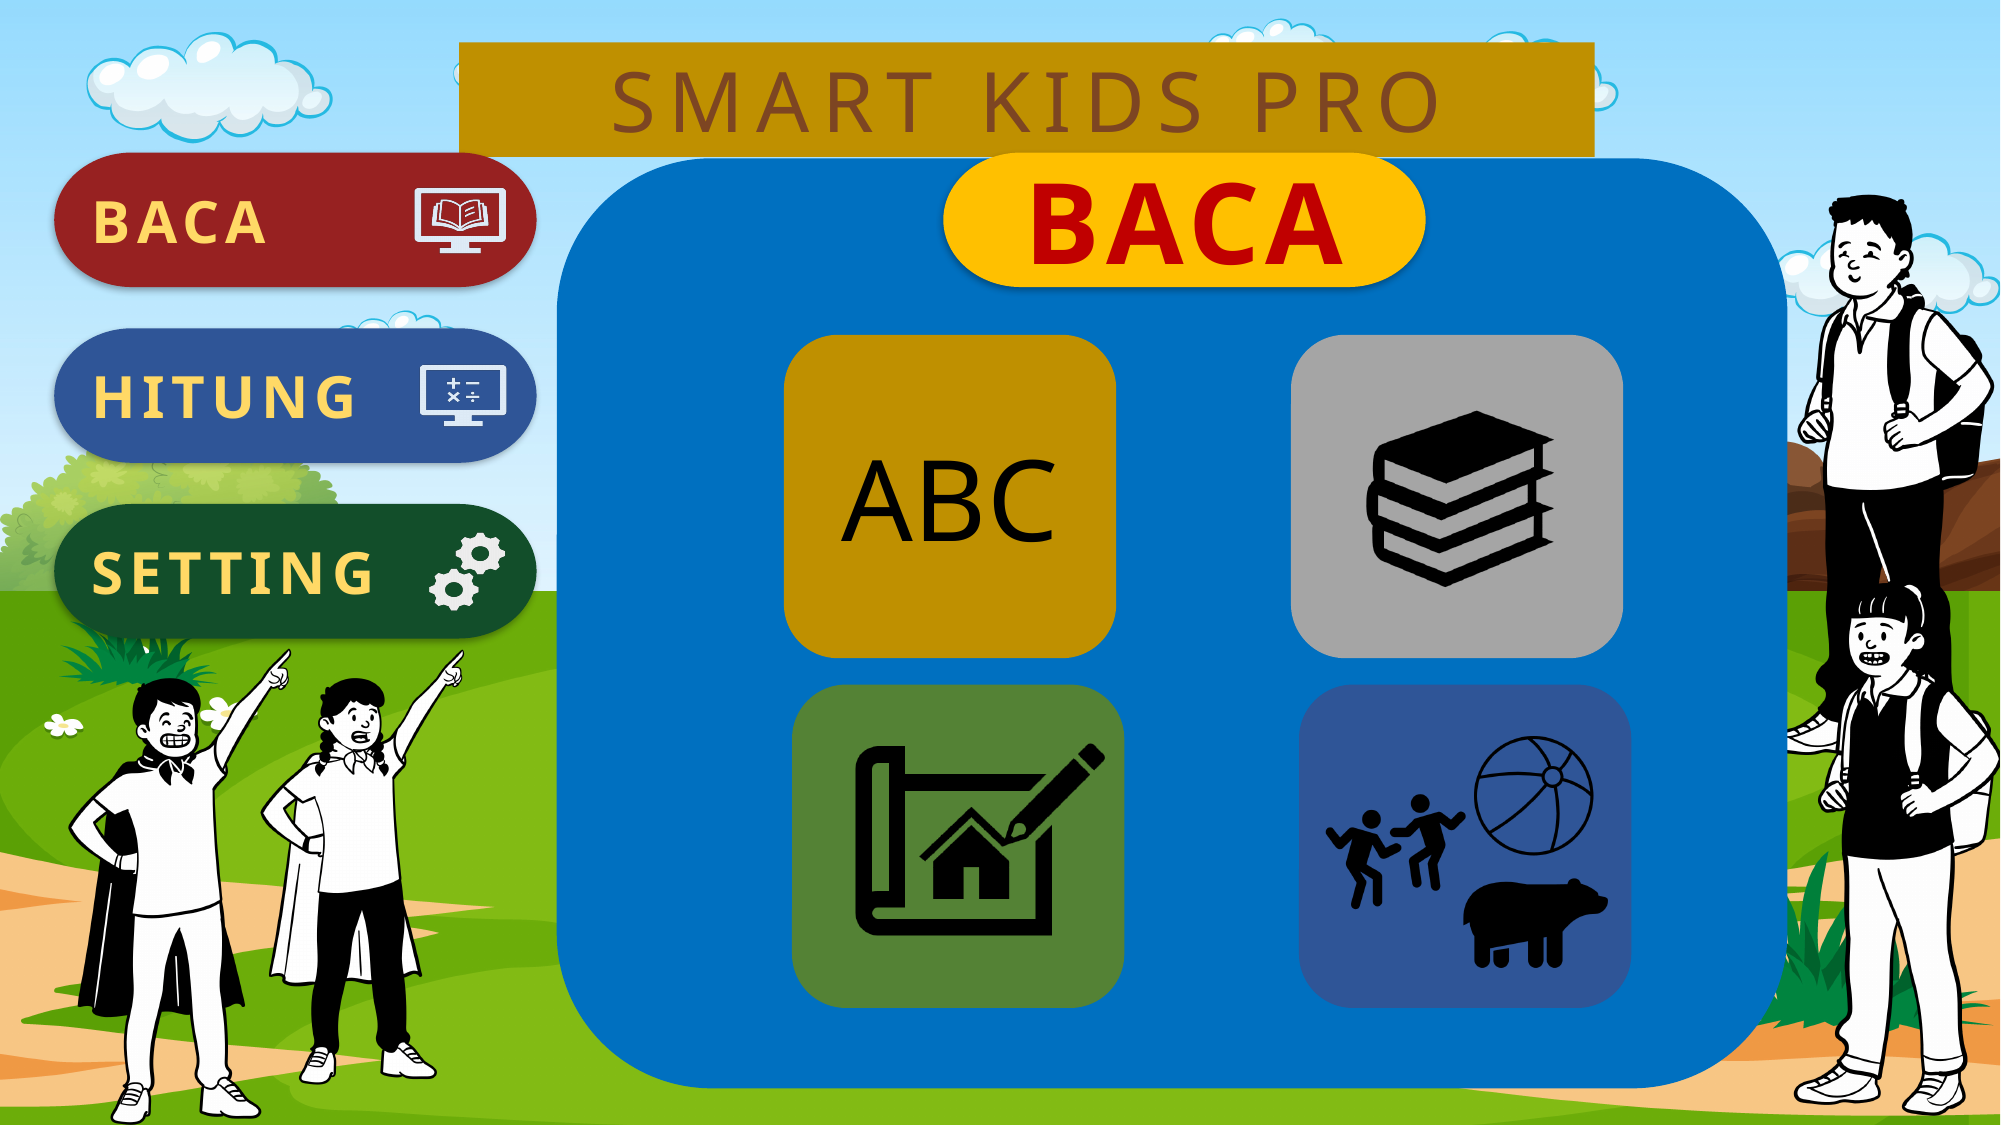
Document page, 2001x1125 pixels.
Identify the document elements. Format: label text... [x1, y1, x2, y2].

picture [0, 0, 2001, 1125]
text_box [54, 152, 537, 639]
text_box BACA [942, 151, 1427, 289]
text_box ABC [782, 333, 1118, 660]
text_box SMART KIDS PRO [459, 42, 1595, 157]
text_box [790, 683, 1126, 1009]
text_box [555, 157, 1787, 1090]
text_box [1297, 683, 1633, 1009]
text_box [1289, 333, 1625, 660]
